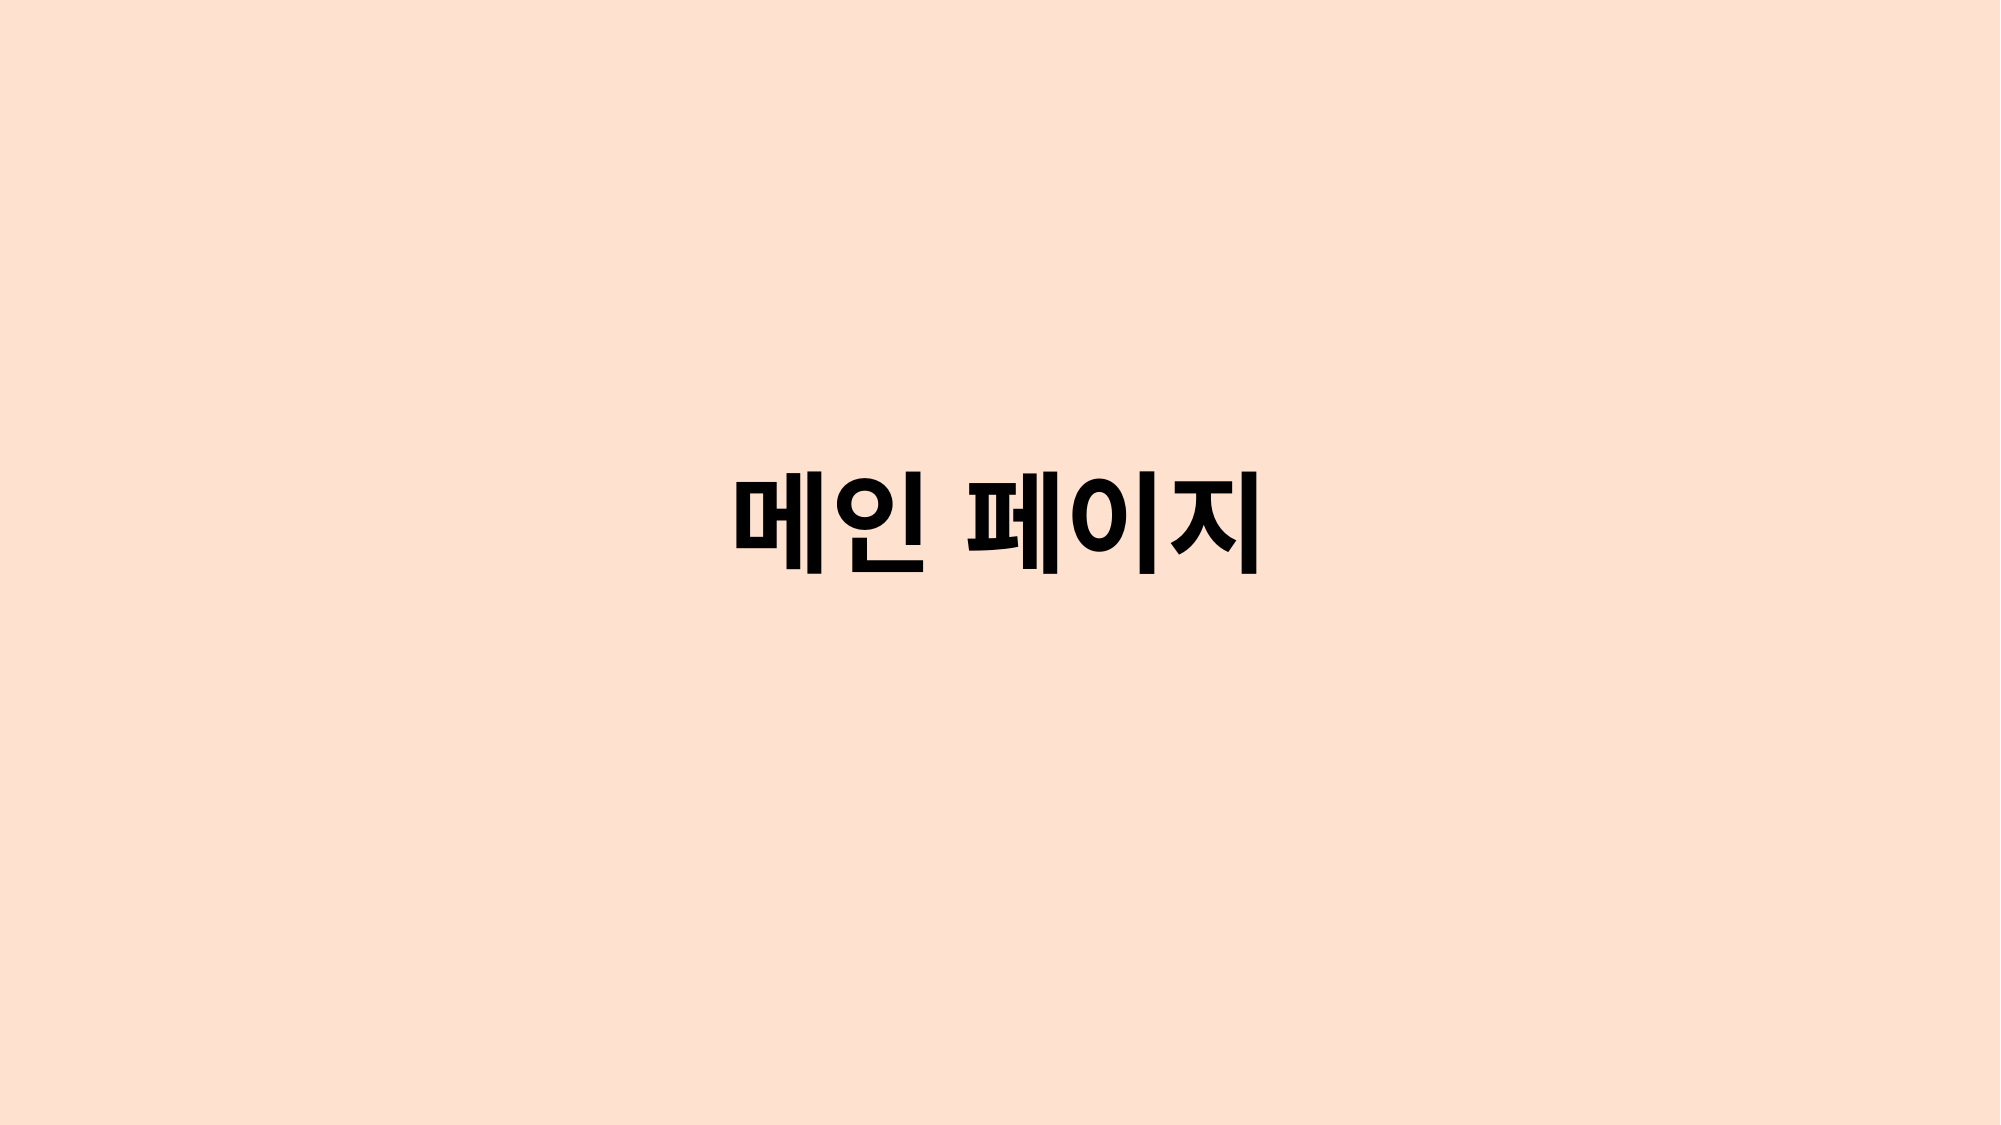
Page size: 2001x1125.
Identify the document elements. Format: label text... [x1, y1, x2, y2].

text_box 메인 페이지 [244, 447, 1756, 595]
